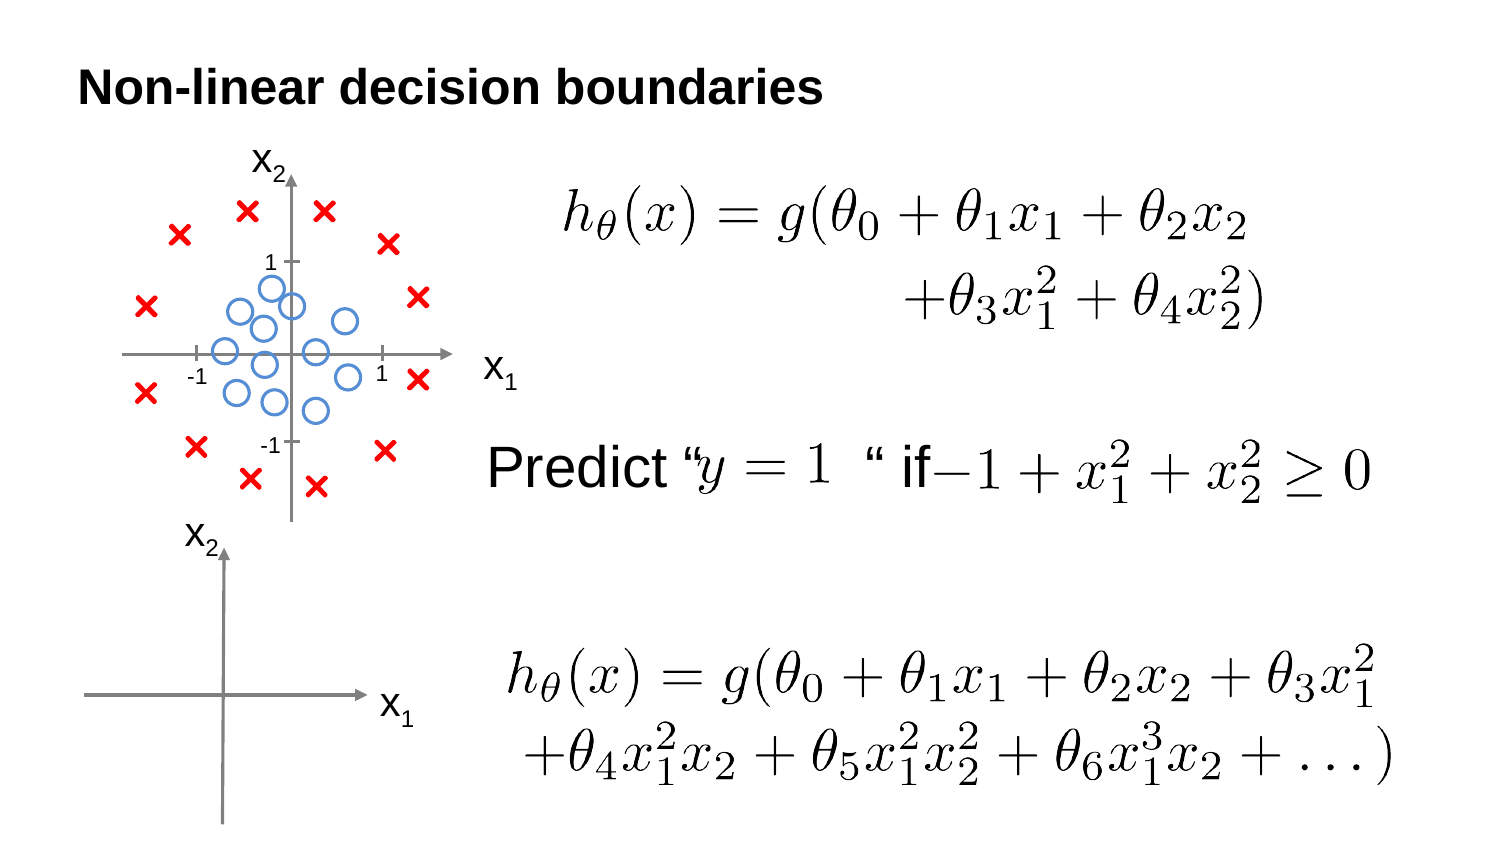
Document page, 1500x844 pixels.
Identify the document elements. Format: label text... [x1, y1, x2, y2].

text_box Non-linear decision boundaries [69, 46, 943, 122]
text_box x1 [475, 330, 526, 403]
text_box x1 [372, 667, 423, 740]
picture [508, 643, 1373, 707]
text_box x2 [244, 123, 294, 191]
text_box [440, 347, 453, 361]
picture [934, 439, 1370, 503]
text_box Predict “ “ if [478, 421, 1351, 507]
text_box x2 [176, 513, 227, 569]
picture [524, 721, 1392, 785]
text_box [217, 547, 231, 695]
text_box [83, 688, 368, 702]
picture [563, 185, 1245, 245]
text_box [127, 193, 437, 505]
picture [905, 265, 1262, 330]
picture [697, 443, 830, 495]
text_box [285, 174, 298, 191]
